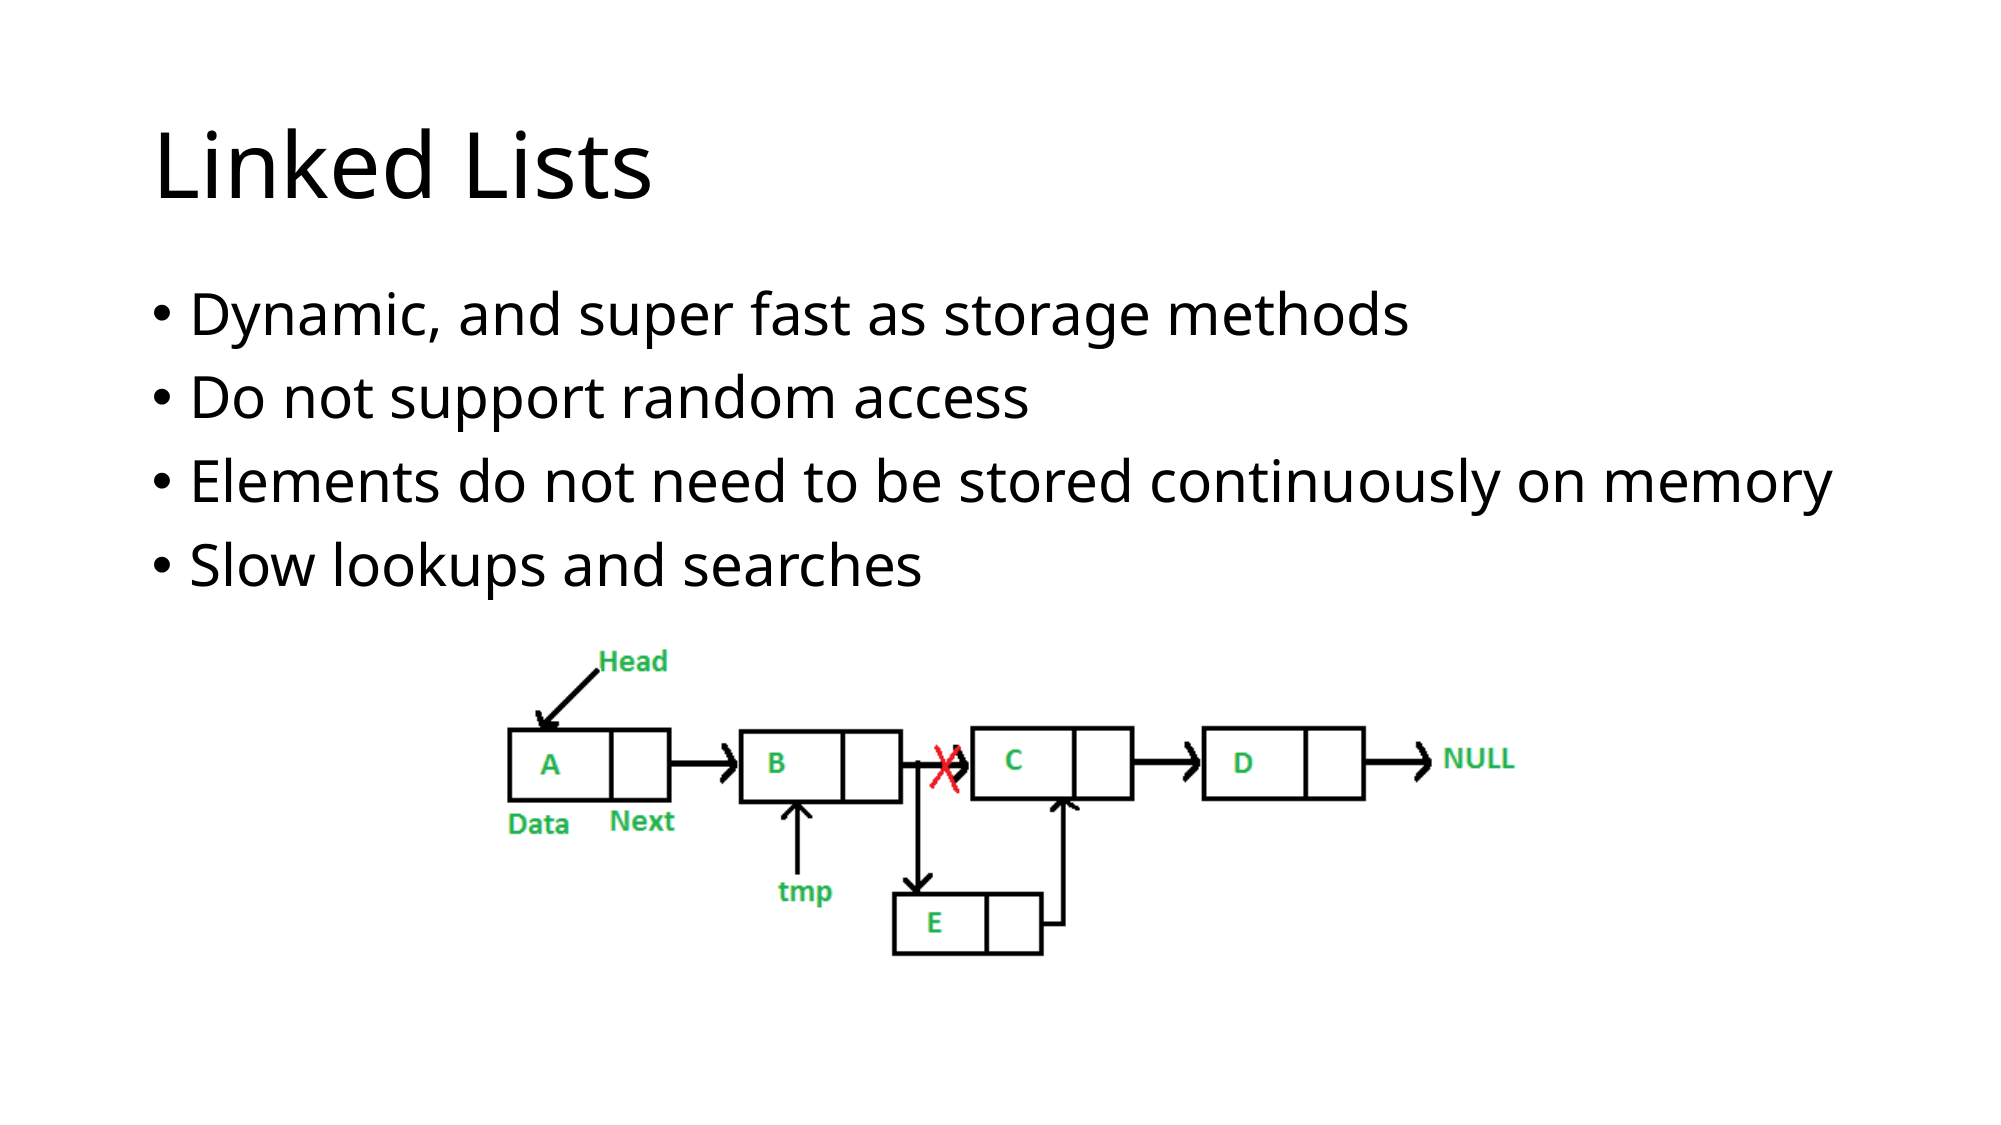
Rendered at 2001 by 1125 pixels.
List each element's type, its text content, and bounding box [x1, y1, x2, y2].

list Dynamic, and super fast as storage methods Do not support random access Elements do not need to be stored continuously on memory Slow lookups and searches [136, 277, 1862, 992]
title Linked Lists [137, 59, 1863, 278]
picture [406, 634, 1593, 1061]
